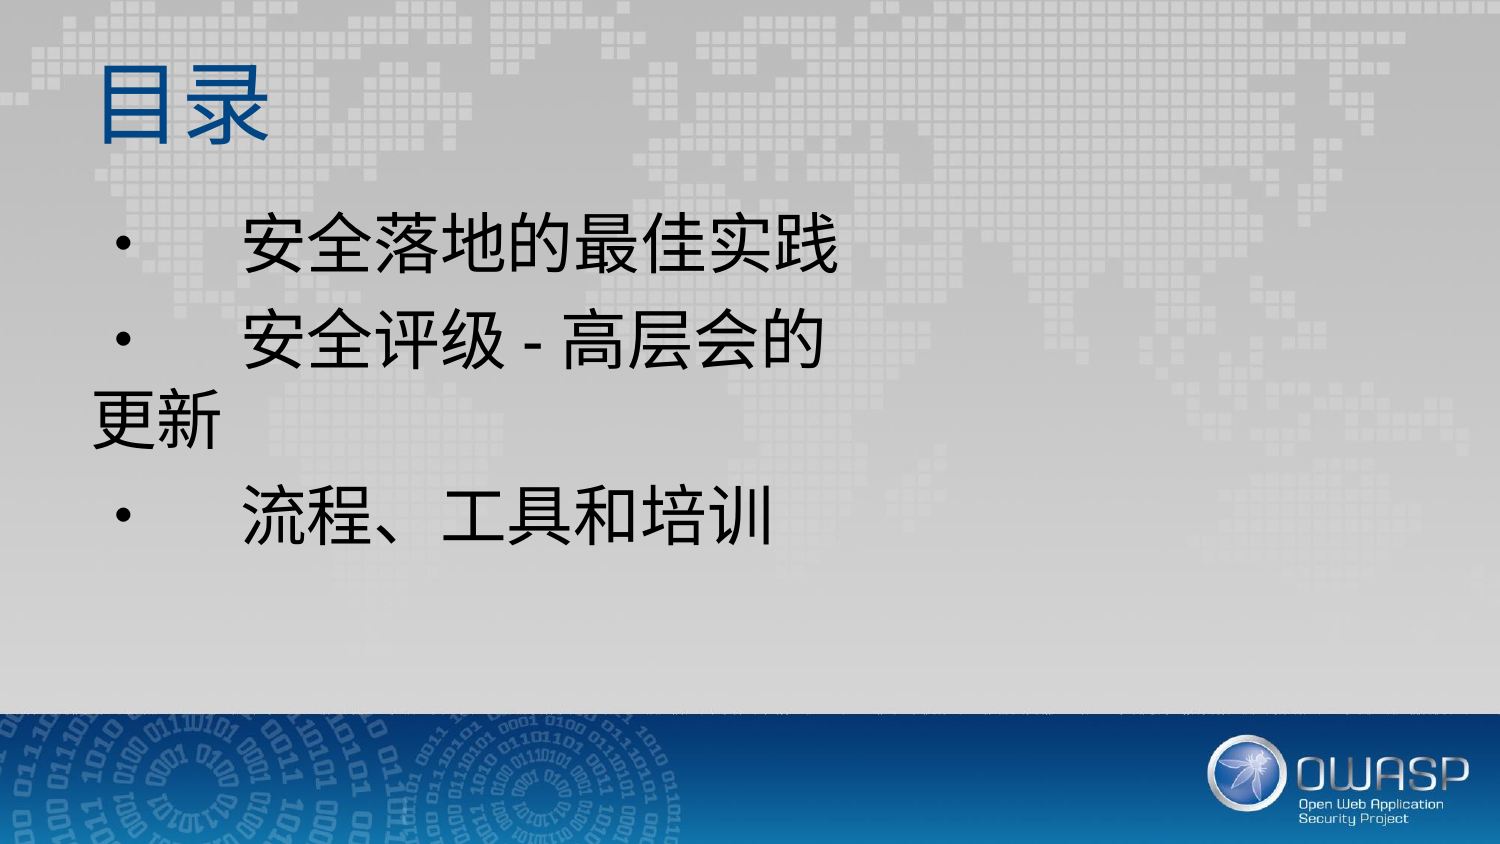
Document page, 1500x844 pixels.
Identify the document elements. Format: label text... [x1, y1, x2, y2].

picture [0, 0, 1500, 844]
text_box 目录 • 安全落地的最佳实践 • 安全评级-高层会的更新 • 流程、工具和培训 [87, 45, 846, 554]
